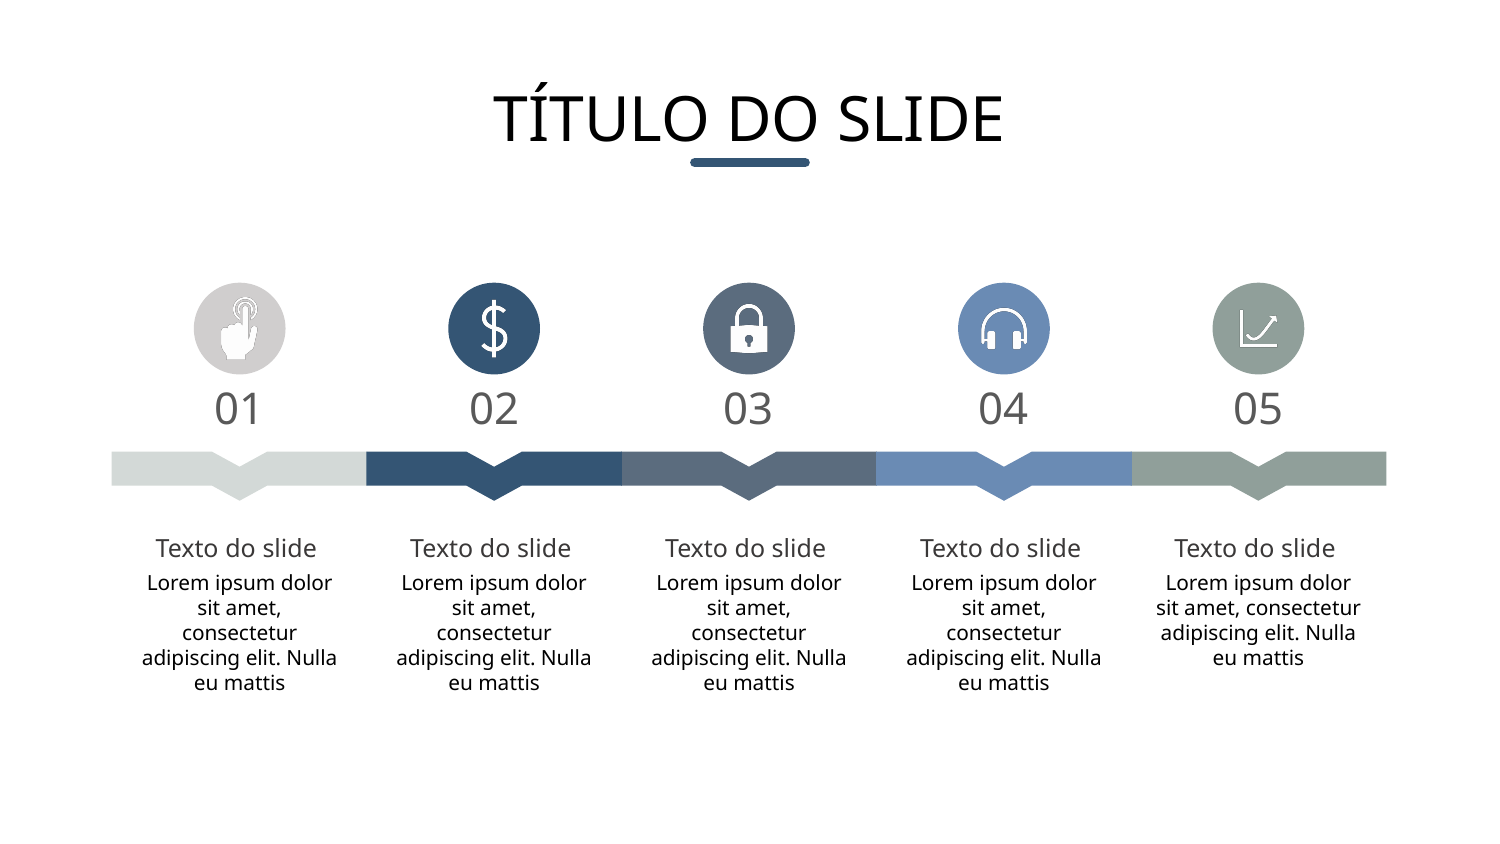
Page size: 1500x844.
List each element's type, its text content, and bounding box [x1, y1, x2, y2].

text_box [1132, 282, 1387, 679]
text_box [876, 282, 1132, 679]
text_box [366, 282, 622, 679]
text_box TÍTULO DO SLIDE [397, 71, 1103, 162]
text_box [621, 282, 877, 699]
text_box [111, 282, 366, 679]
